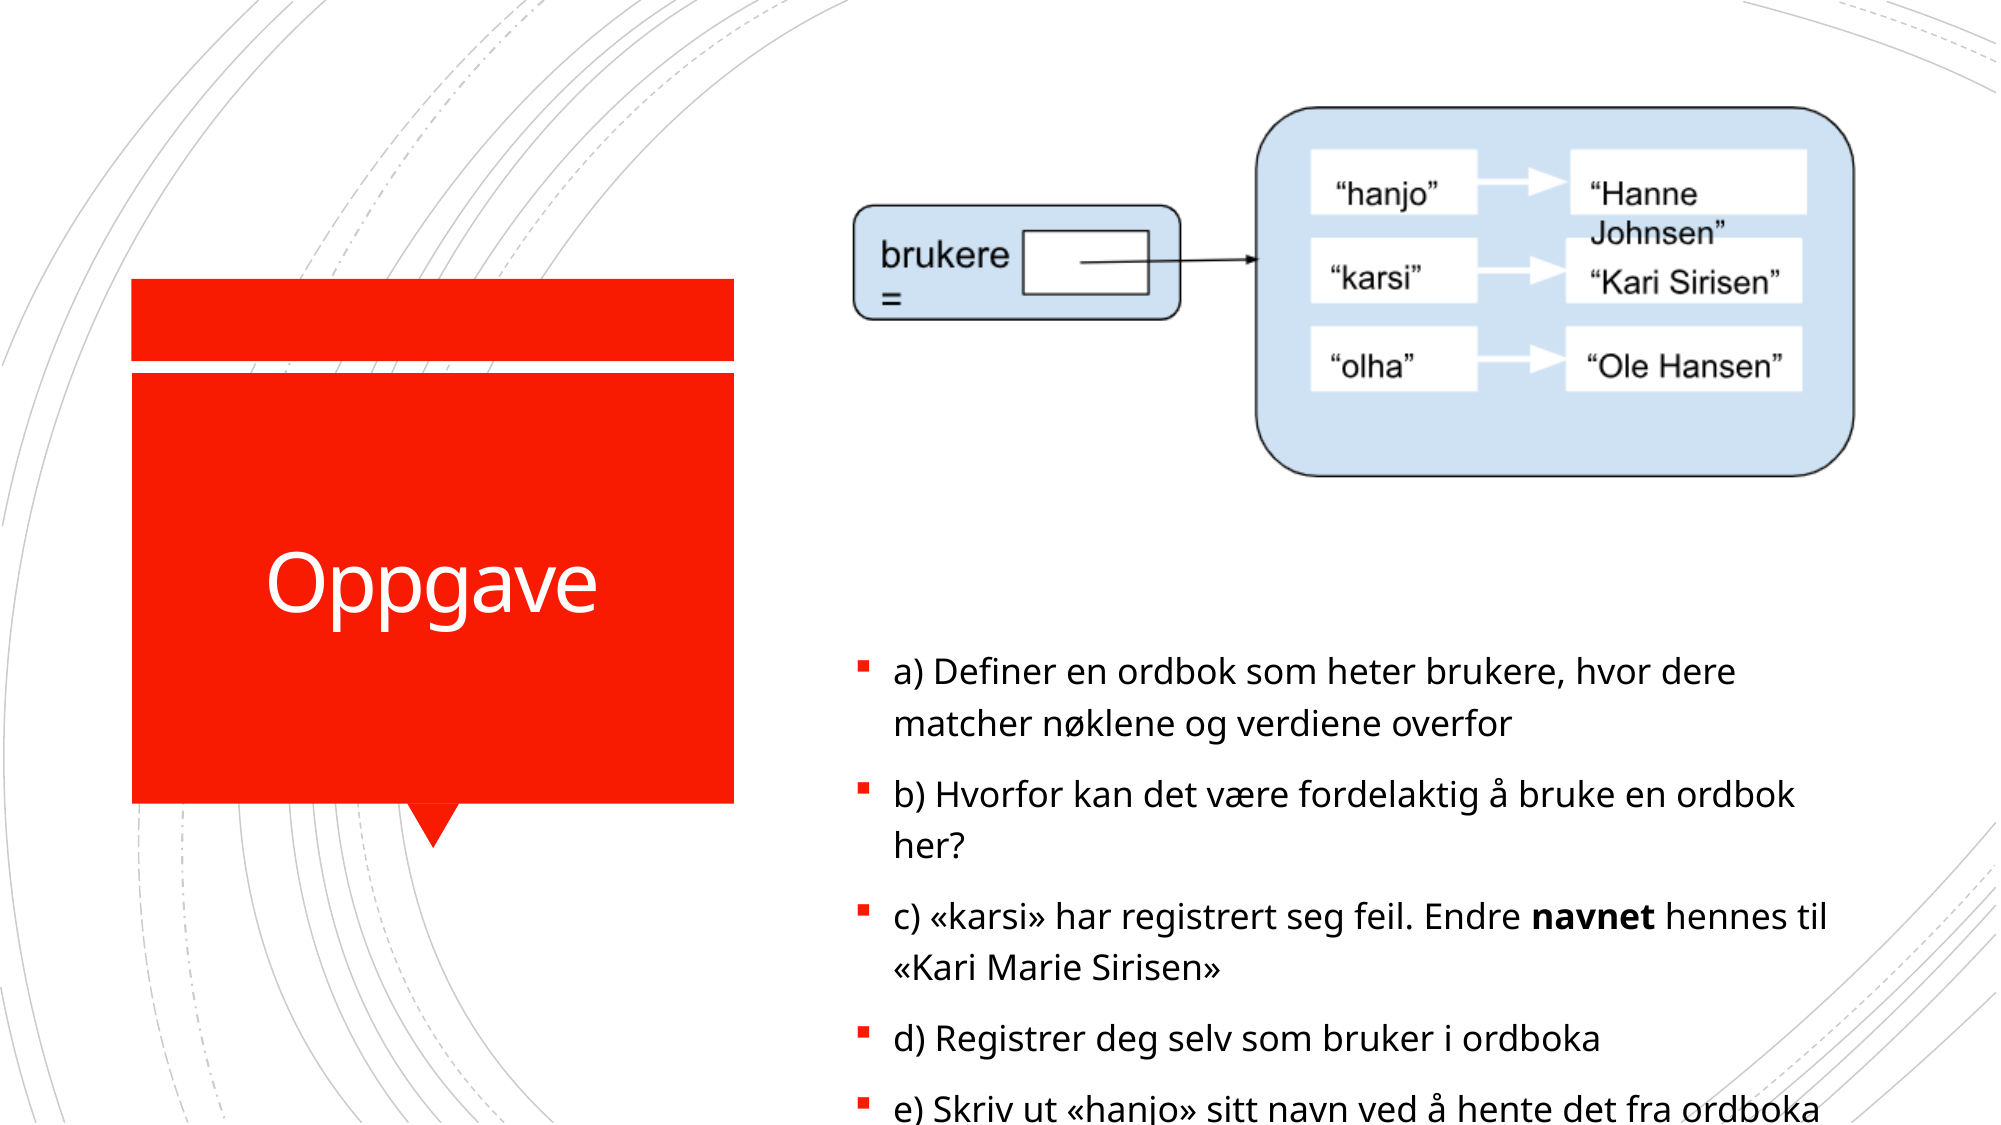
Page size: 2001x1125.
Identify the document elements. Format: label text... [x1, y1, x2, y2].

list a) Definer en ordbok som heter brukere, hvor dere matcher nøklene og verdiene overfor b) Hvorfor kan det være fordelaktig å bruke en ordbok her? c) «karsi» har registrert seg feil. Endre navnet hennes til «Kari Marie Sirisen» d) Registrer deg selv som bruker i ordboka e) Skriv ut «hanjo» sitt navn ved å hente det fra ordboka f) Fjern Hanne Johnsen fra ordboka med en funksjon [839, 491, 1871, 1125]
title Oppgave [145, 385, 720, 789]
picture [839, 69, 1884, 491]
